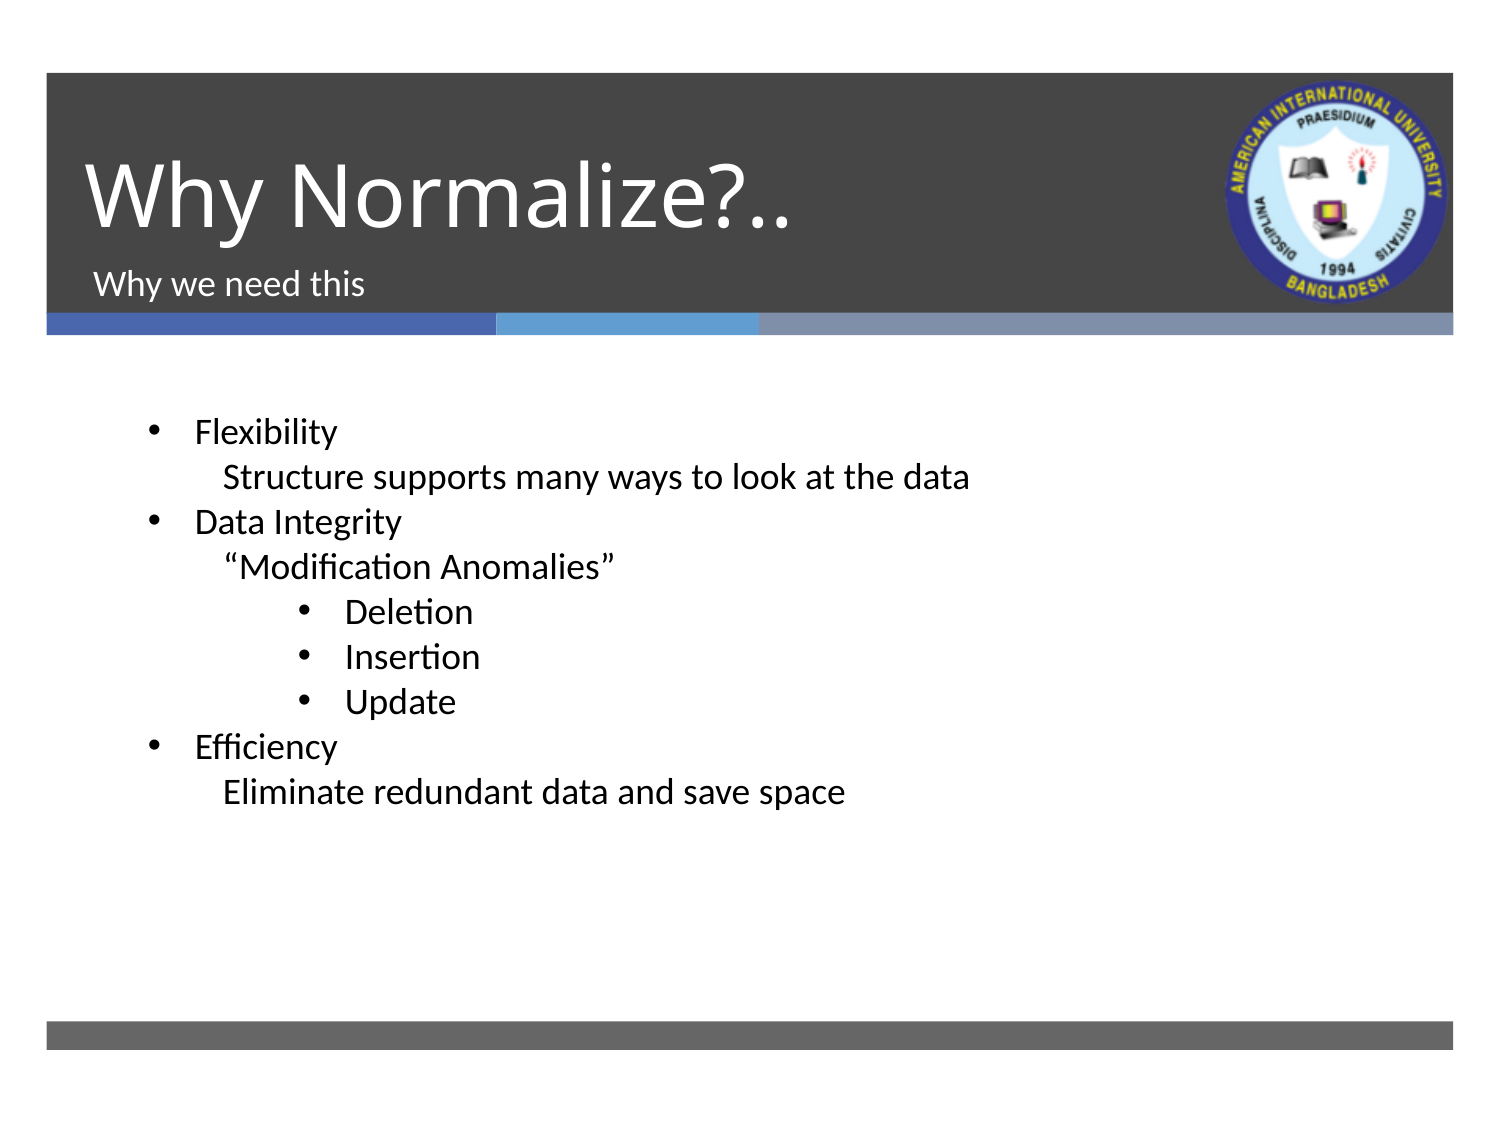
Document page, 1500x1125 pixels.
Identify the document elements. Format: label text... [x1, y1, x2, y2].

subtitle Why we need this [78, 251, 1351, 331]
picture [1351, 75, 1454, 310]
text_box Flexibility Structure supports many ways to look at the data Data Integrity “Modification Anomalies” Deletion Insertion Update Efficiency Eliminate redundant data and save space [133, 399, 987, 820]
title Why Normalize?.. [69, 73, 1351, 253]
